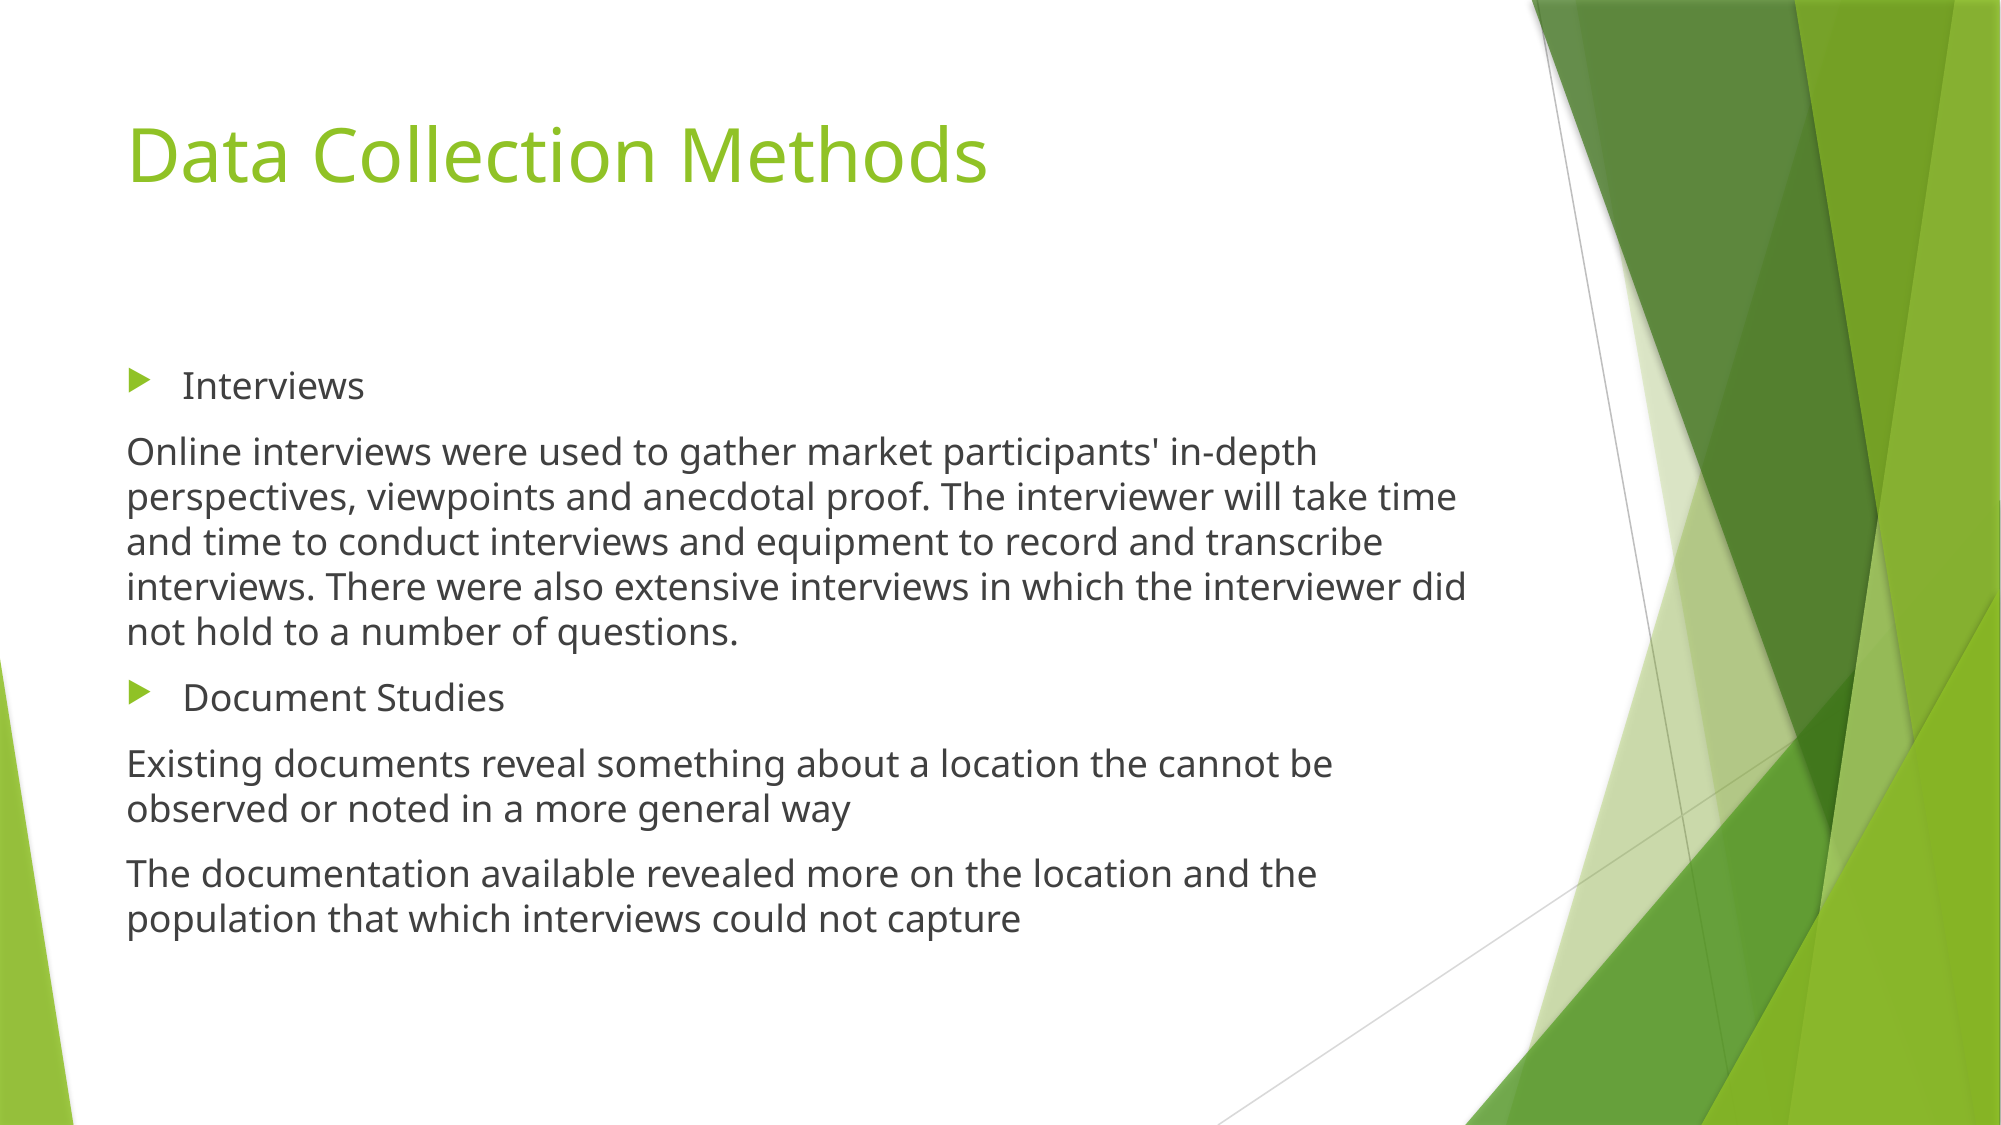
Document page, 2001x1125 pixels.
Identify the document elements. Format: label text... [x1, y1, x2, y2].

list Interviews Online interviews were used to gather market participants' in-depth perspectives, viewpoints and anecdotal proof. The interviewer will take time and time to conduct interviews and equipment to record and transcribe interviews. There were also extensive interviews in which the interviewer did not hold to a number of questions. Document Studies Existing documents reveal something about a location the cannot be observed or noted in a more general way The documentation available revealed more on the location and the population that which interviews could not capture [111, 354, 1522, 992]
title Data Collection Methods [111, 99, 1522, 317]
